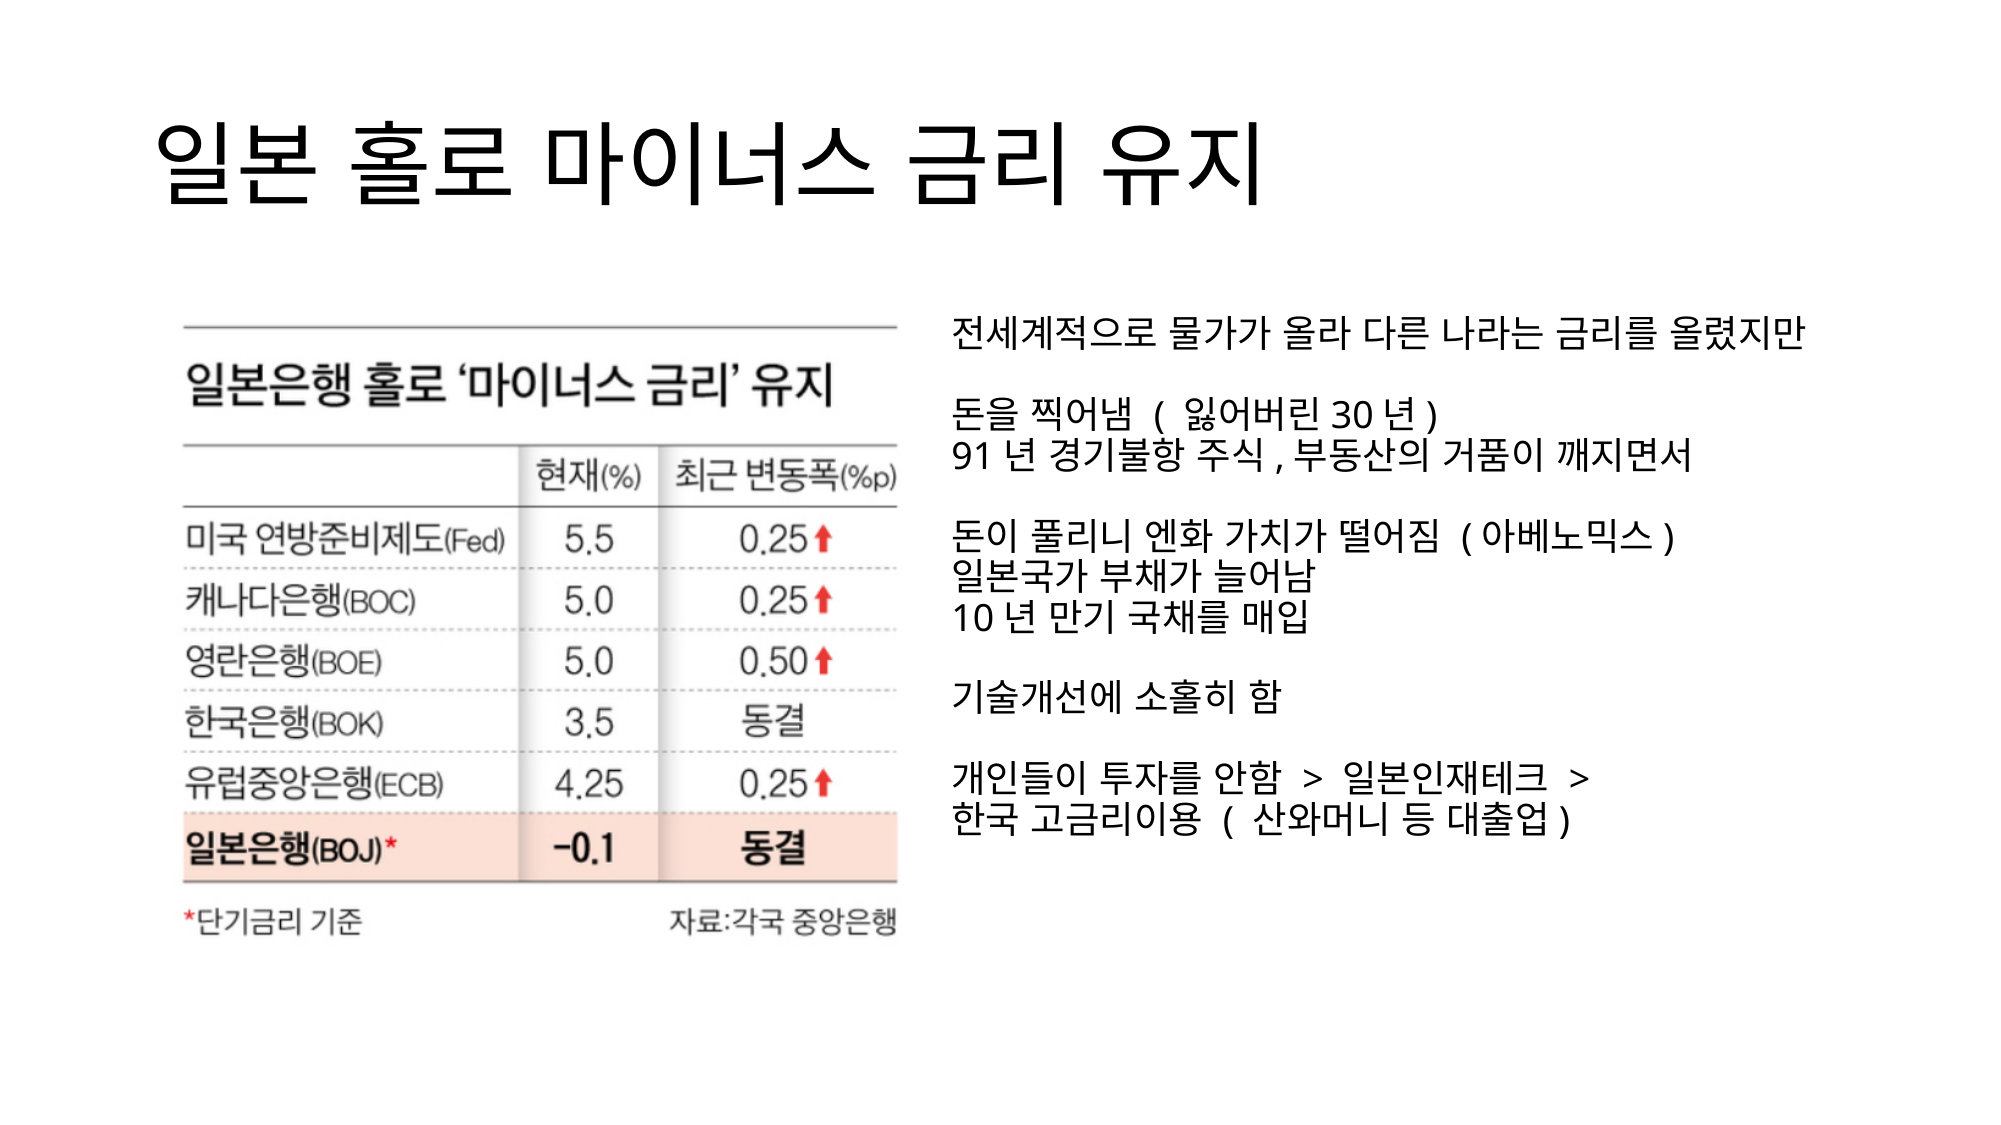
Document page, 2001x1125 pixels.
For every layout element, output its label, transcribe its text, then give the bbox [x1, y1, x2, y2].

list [124, 277, 987, 992]
title 일본 홀로 마이너스 금리 유지 [137, 59, 1863, 278]
text_box 전세계적으로 물가가 올라 다른 나라는 금리를 올렸지만 돈을 찍어냄 ( 잃어버린30년) 91년 경기불항 주식,부동산의 거품이 깨지면서 돈이 풀리니 엔화 가치가 떨어짐 (아베노믹스) 일본국가 부채가 늘어남 10년 만기 국채를 매입 기술개선에 소홀히 함 개인들이 투자를 안함 > 일본인재테크 > 한국 고금리이용 ( 산와머니 등 대출업) [987, 308, 2000, 881]
